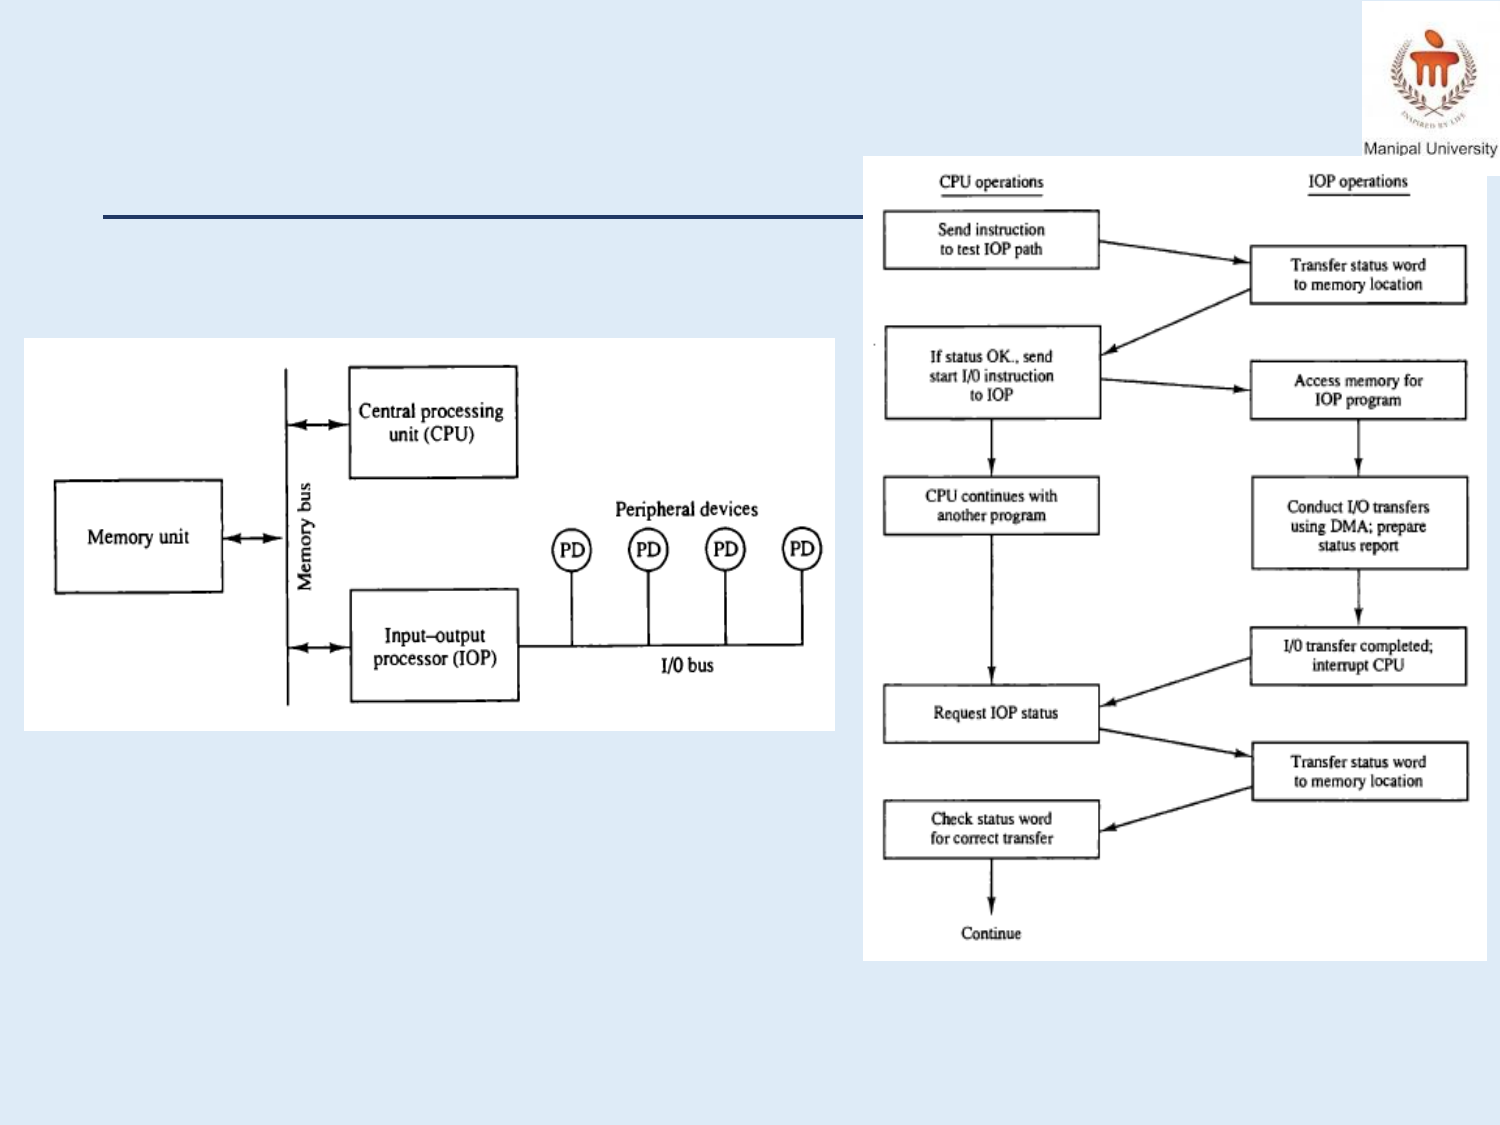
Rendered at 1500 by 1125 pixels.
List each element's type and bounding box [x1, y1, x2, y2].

picture [1362, 1, 1500, 176]
list [863, 156, 1487, 961]
picture [24, 338, 835, 731]
